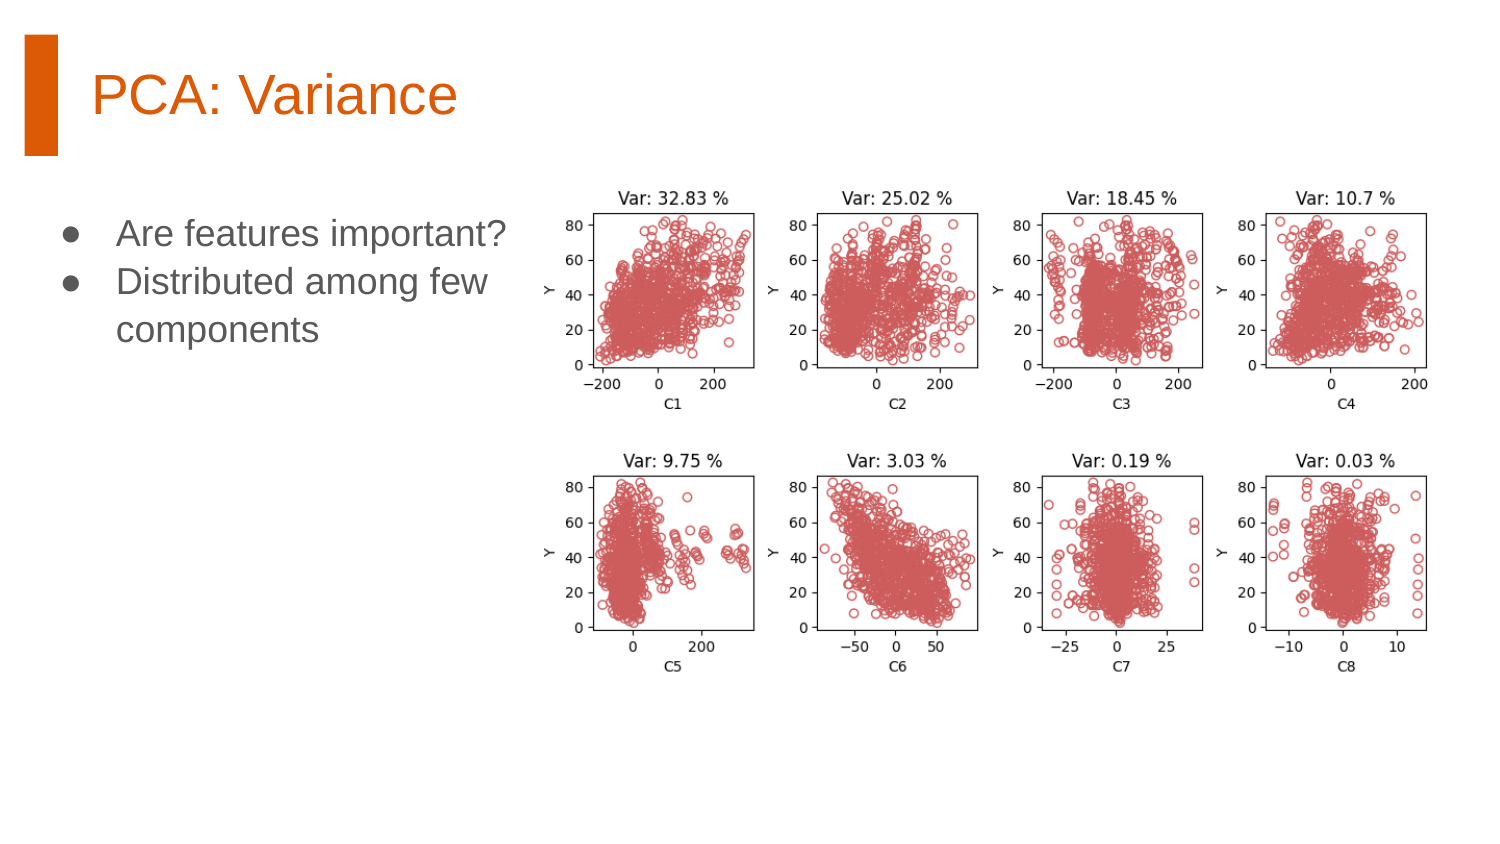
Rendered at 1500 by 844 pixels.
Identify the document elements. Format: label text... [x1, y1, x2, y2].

list Are features important? Distributed among few components [25, 190, 529, 799]
picture [489, 161, 1500, 682]
title PCA: Variance [76, 48, 1474, 142]
